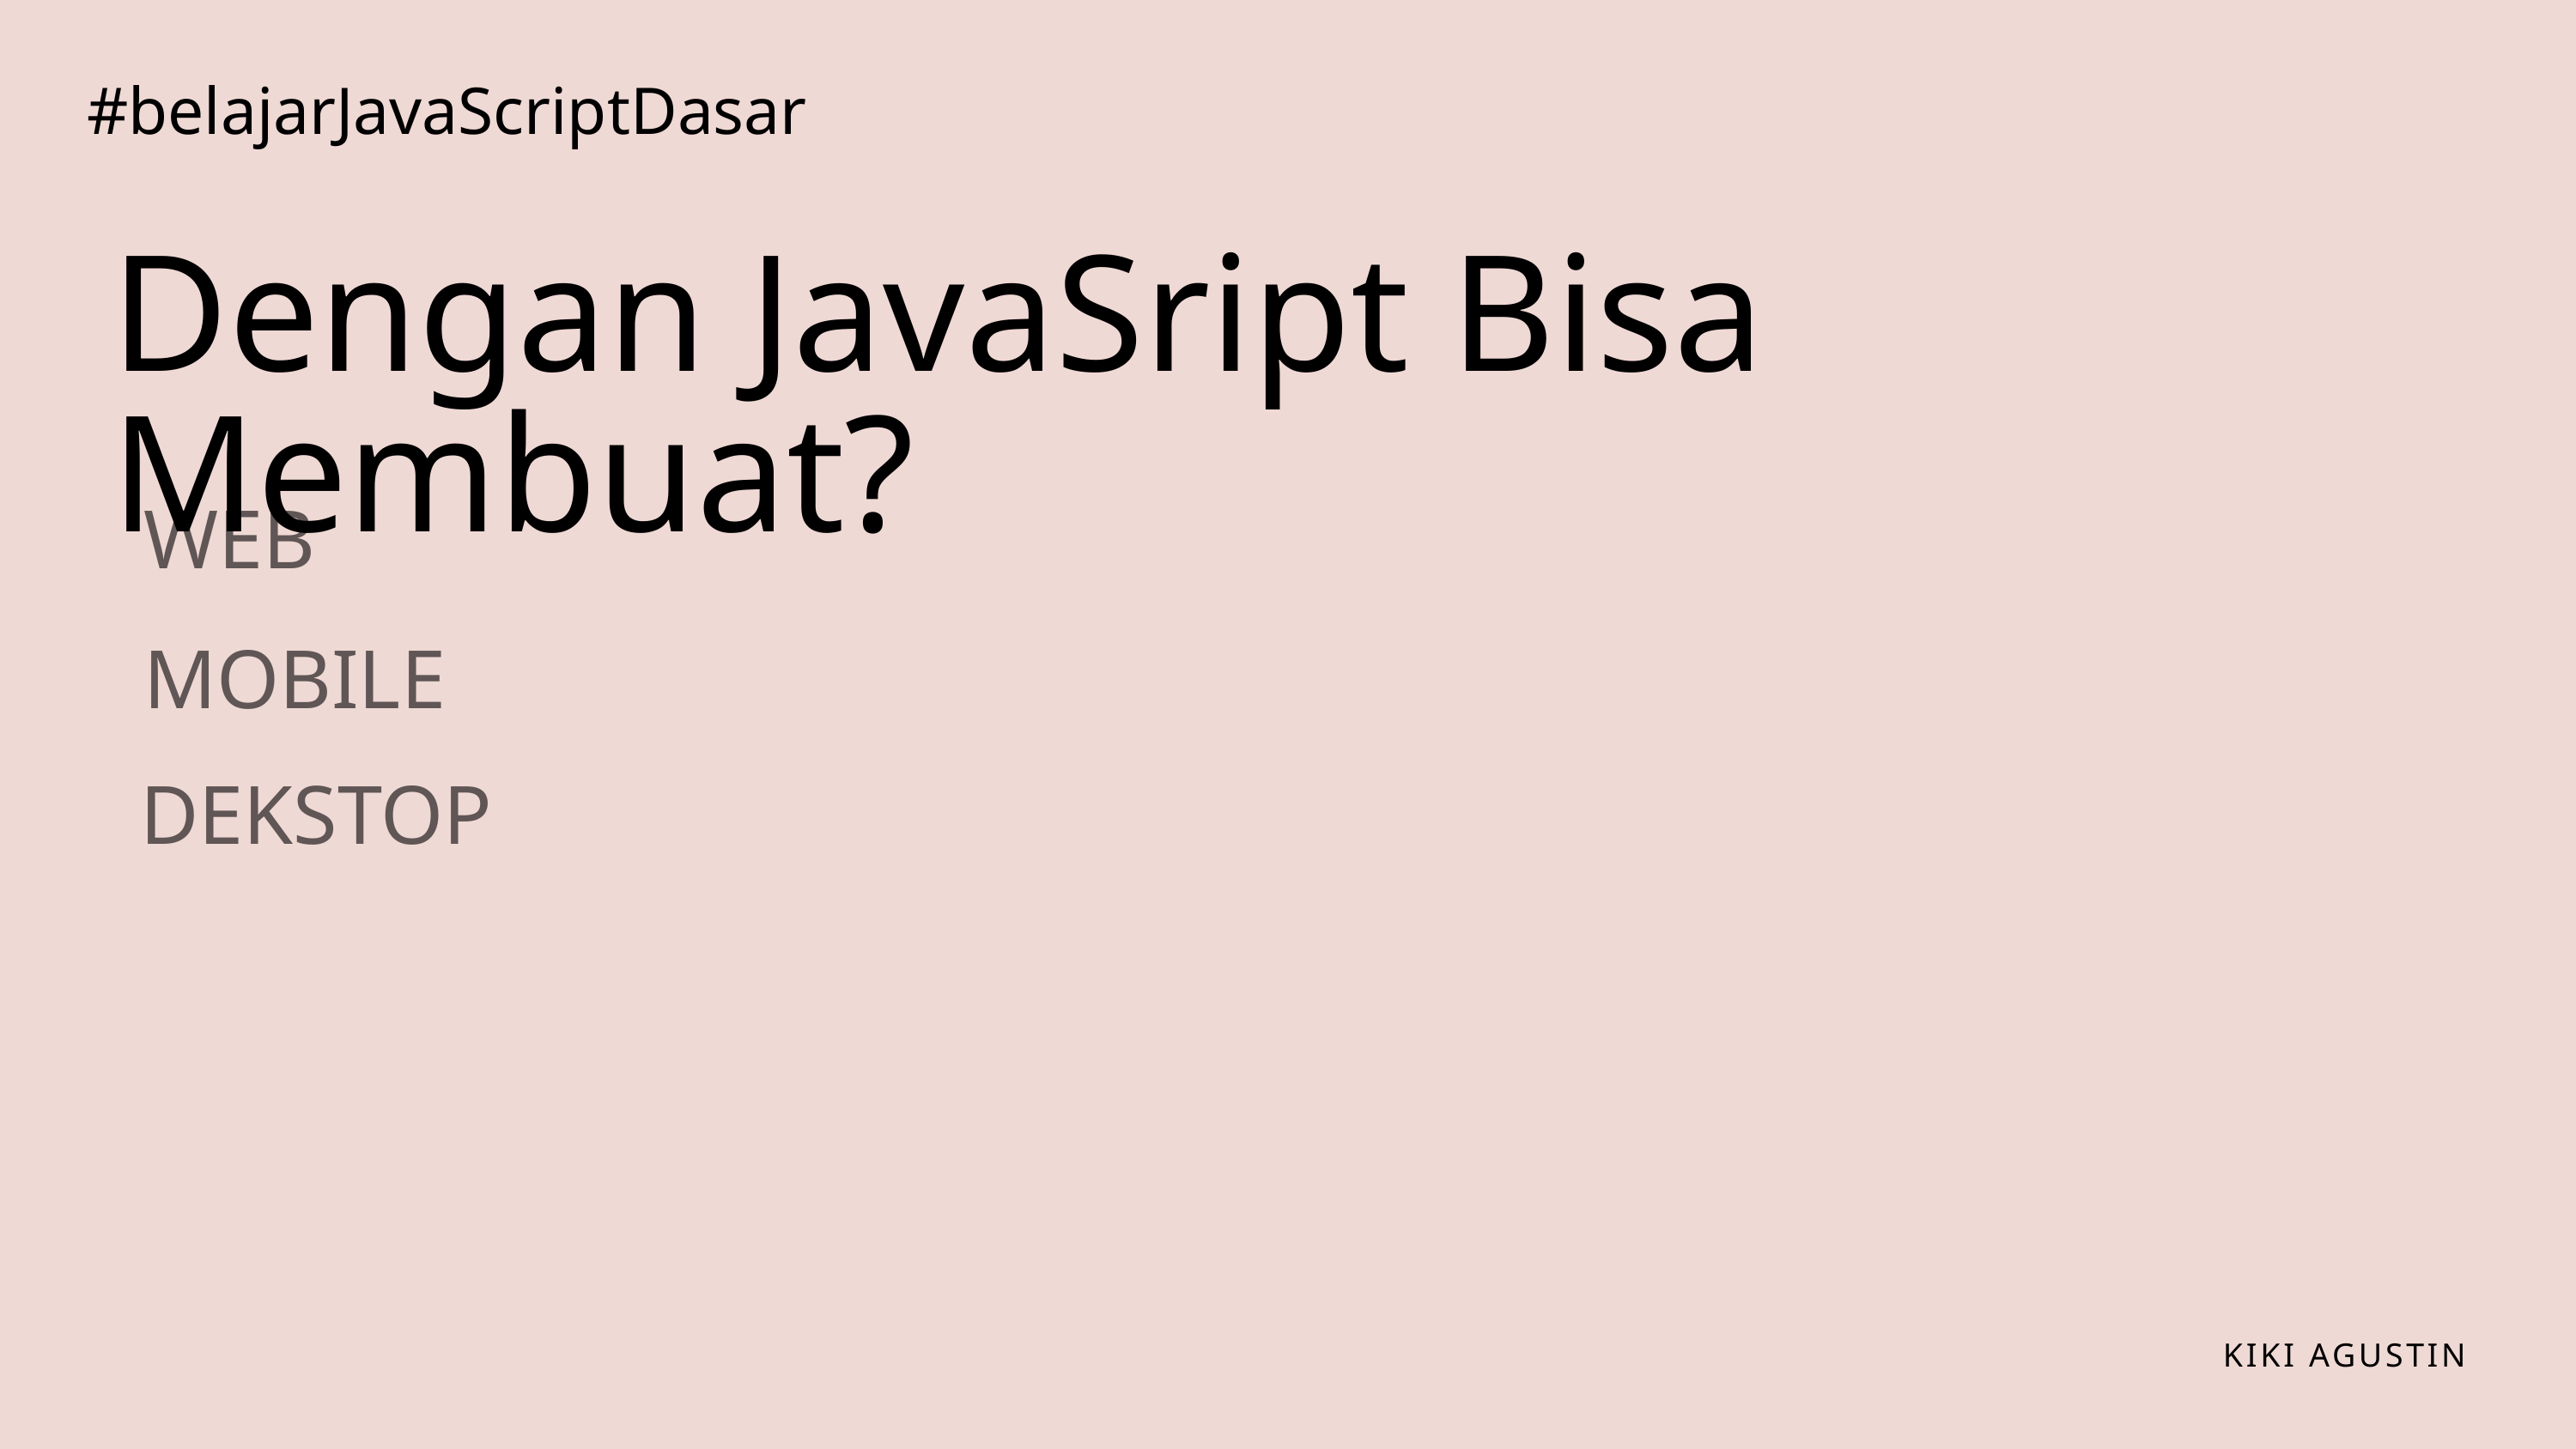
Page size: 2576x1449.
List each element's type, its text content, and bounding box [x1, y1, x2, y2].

text_box KIKI AGUSTIN [1918, 1337, 2576, 1374]
text_box WEB [75, 488, 2313, 585]
text_box DEKSTOP [71, 763, 2310, 861]
text_box Dengan JavaSript Bisa Membuat? [111, 242, 2316, 565]
text_box #belajarJavaScriptDasar [46, 57, 848, 148]
text_box MOBILE [75, 627, 2313, 724]
